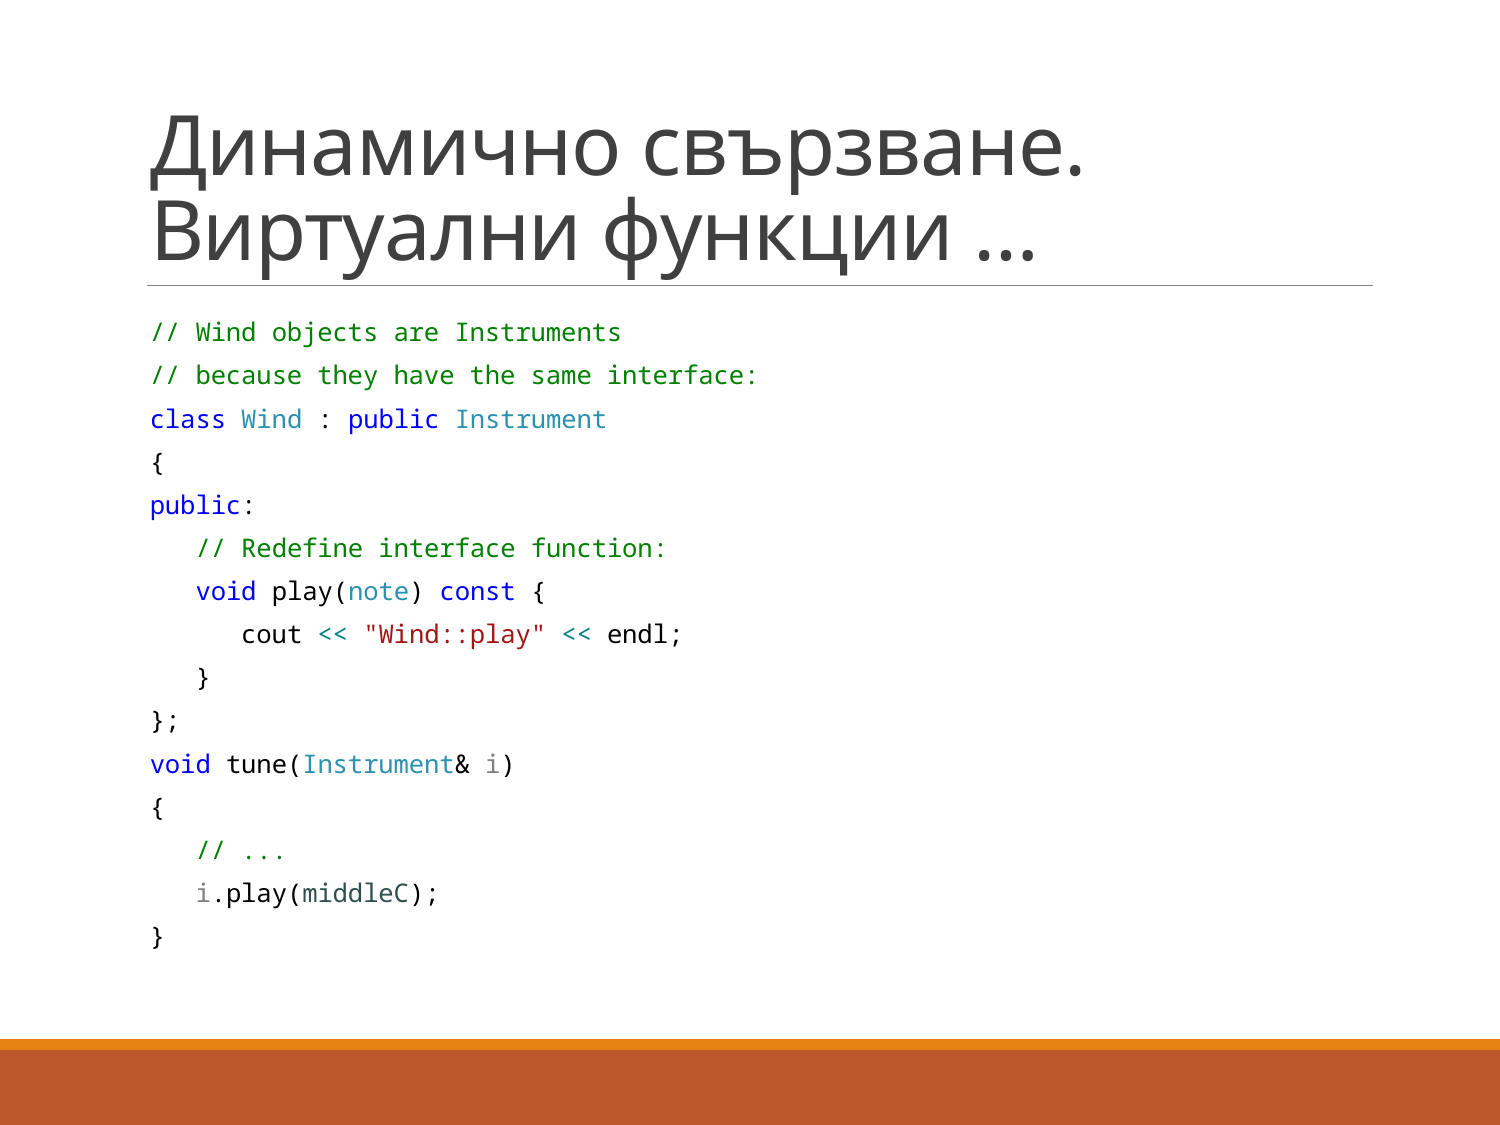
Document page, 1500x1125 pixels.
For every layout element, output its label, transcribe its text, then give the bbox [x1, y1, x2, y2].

list // Wind objects are Instruments // because they have the same interface: class Wind : public Instrument { public: // Redefine interface function: void play(note) const { cout << "Wind::play" << endl; } }; void tune(Instrument& i) { // ... i.play(middleC); } [135, 302, 1373, 963]
title Динамично свързване. Виртуални функции … [135, 47, 1373, 285]
